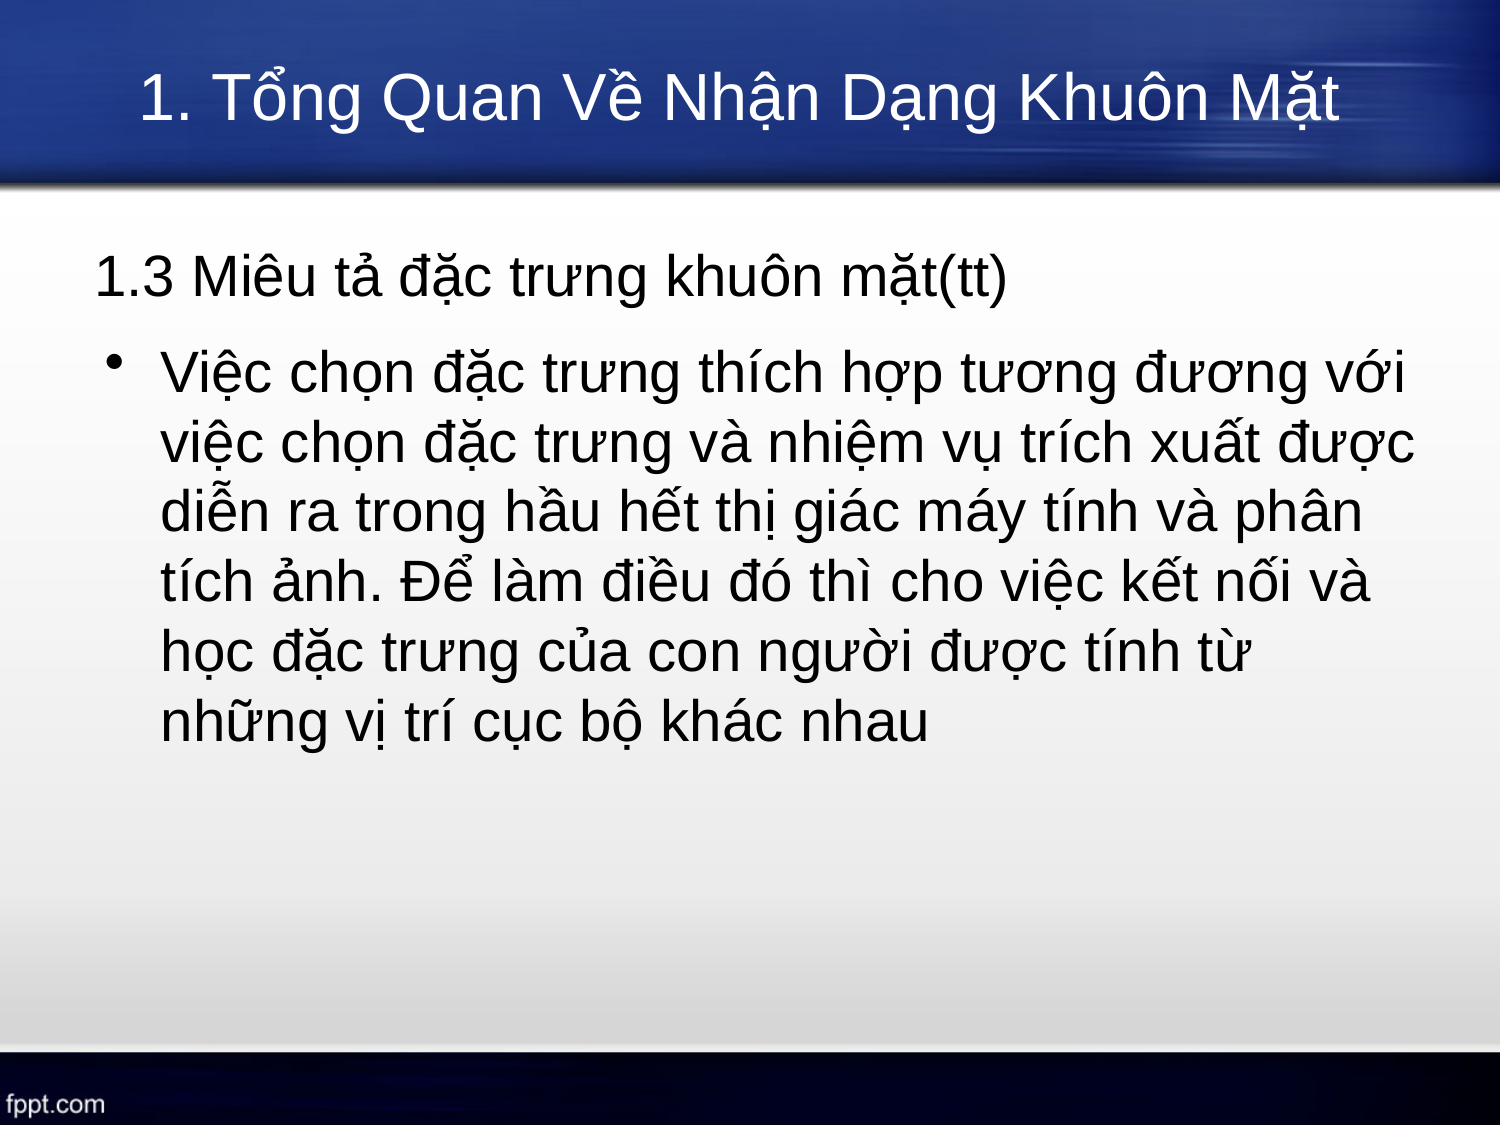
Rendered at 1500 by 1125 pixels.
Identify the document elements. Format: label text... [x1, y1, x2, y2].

text_box Việc chọn đặc trưng thích hợp tương đương với việc chọn đặc trưng và nhiệm vụ trích xuất được diễn ra trong hầu hết thị giác máy tính và phân tích ảnh. Để làm điều đó thì cho việc kết nối và học đặc trưng của con người được tính từ những vị trí cục bộ khác nhau [89, 326, 1440, 1035]
picture [0, 0, 1500, 1125]
title 1. Tổng Quan Về Nhận Dạng Khuôn Mặt [64, 19, 1415, 169]
list 1.3 Miêu tả đặc trưng khuôn mặt(tt) [4, 196, 1355, 350]
